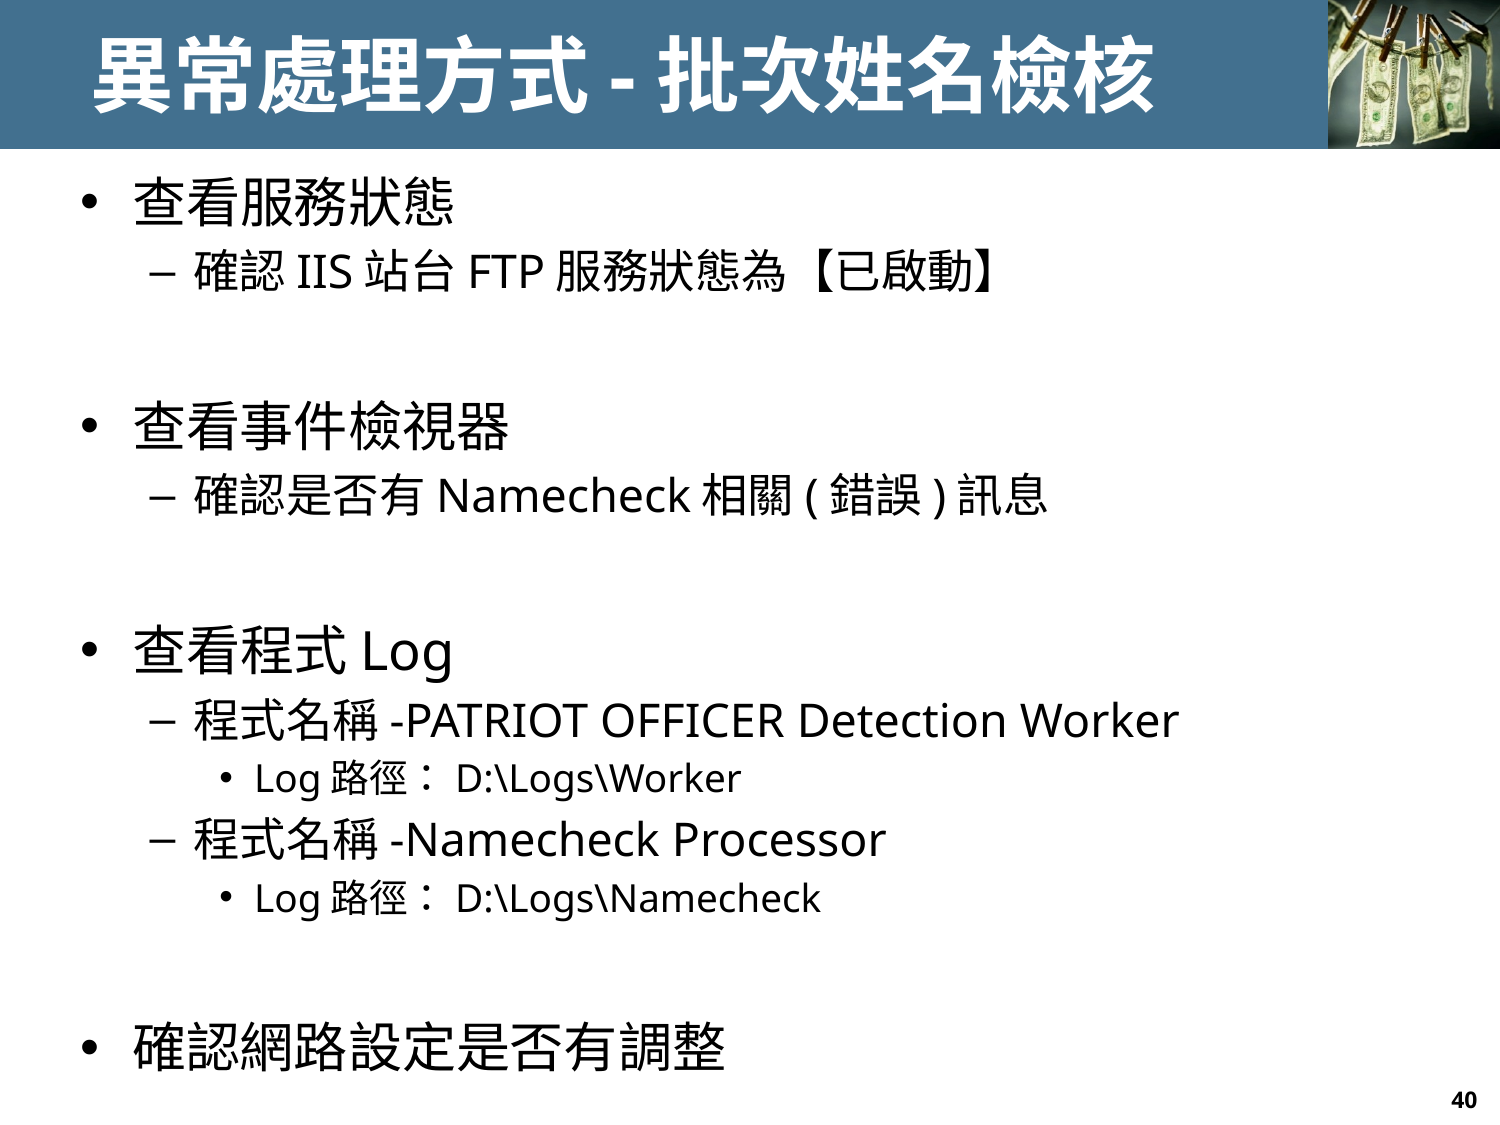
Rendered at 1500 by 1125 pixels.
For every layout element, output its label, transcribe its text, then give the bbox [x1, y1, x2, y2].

list 查看服務狀態 確認IIS站台FTP服務狀態為【已啟動】 查看事件檢視器 確認是否有Namecheck相關(錯誤)訊息 查看程式Log 程式名稱-PATRIOT OFFICER Detection Worker Log路徑：D:\Logs\Worker 程式名稱-Namecheck Processor Log路徑：D:\Logs\Namecheck 確認網路設定是否有調整 [64, 160, 1447, 1094]
title 異常處理方式-批次姓名檢核 [75, 15, 1425, 146]
picture [1328, 0, 1500, 149]
slide_number 40 [1429, 1077, 1500, 1123]
